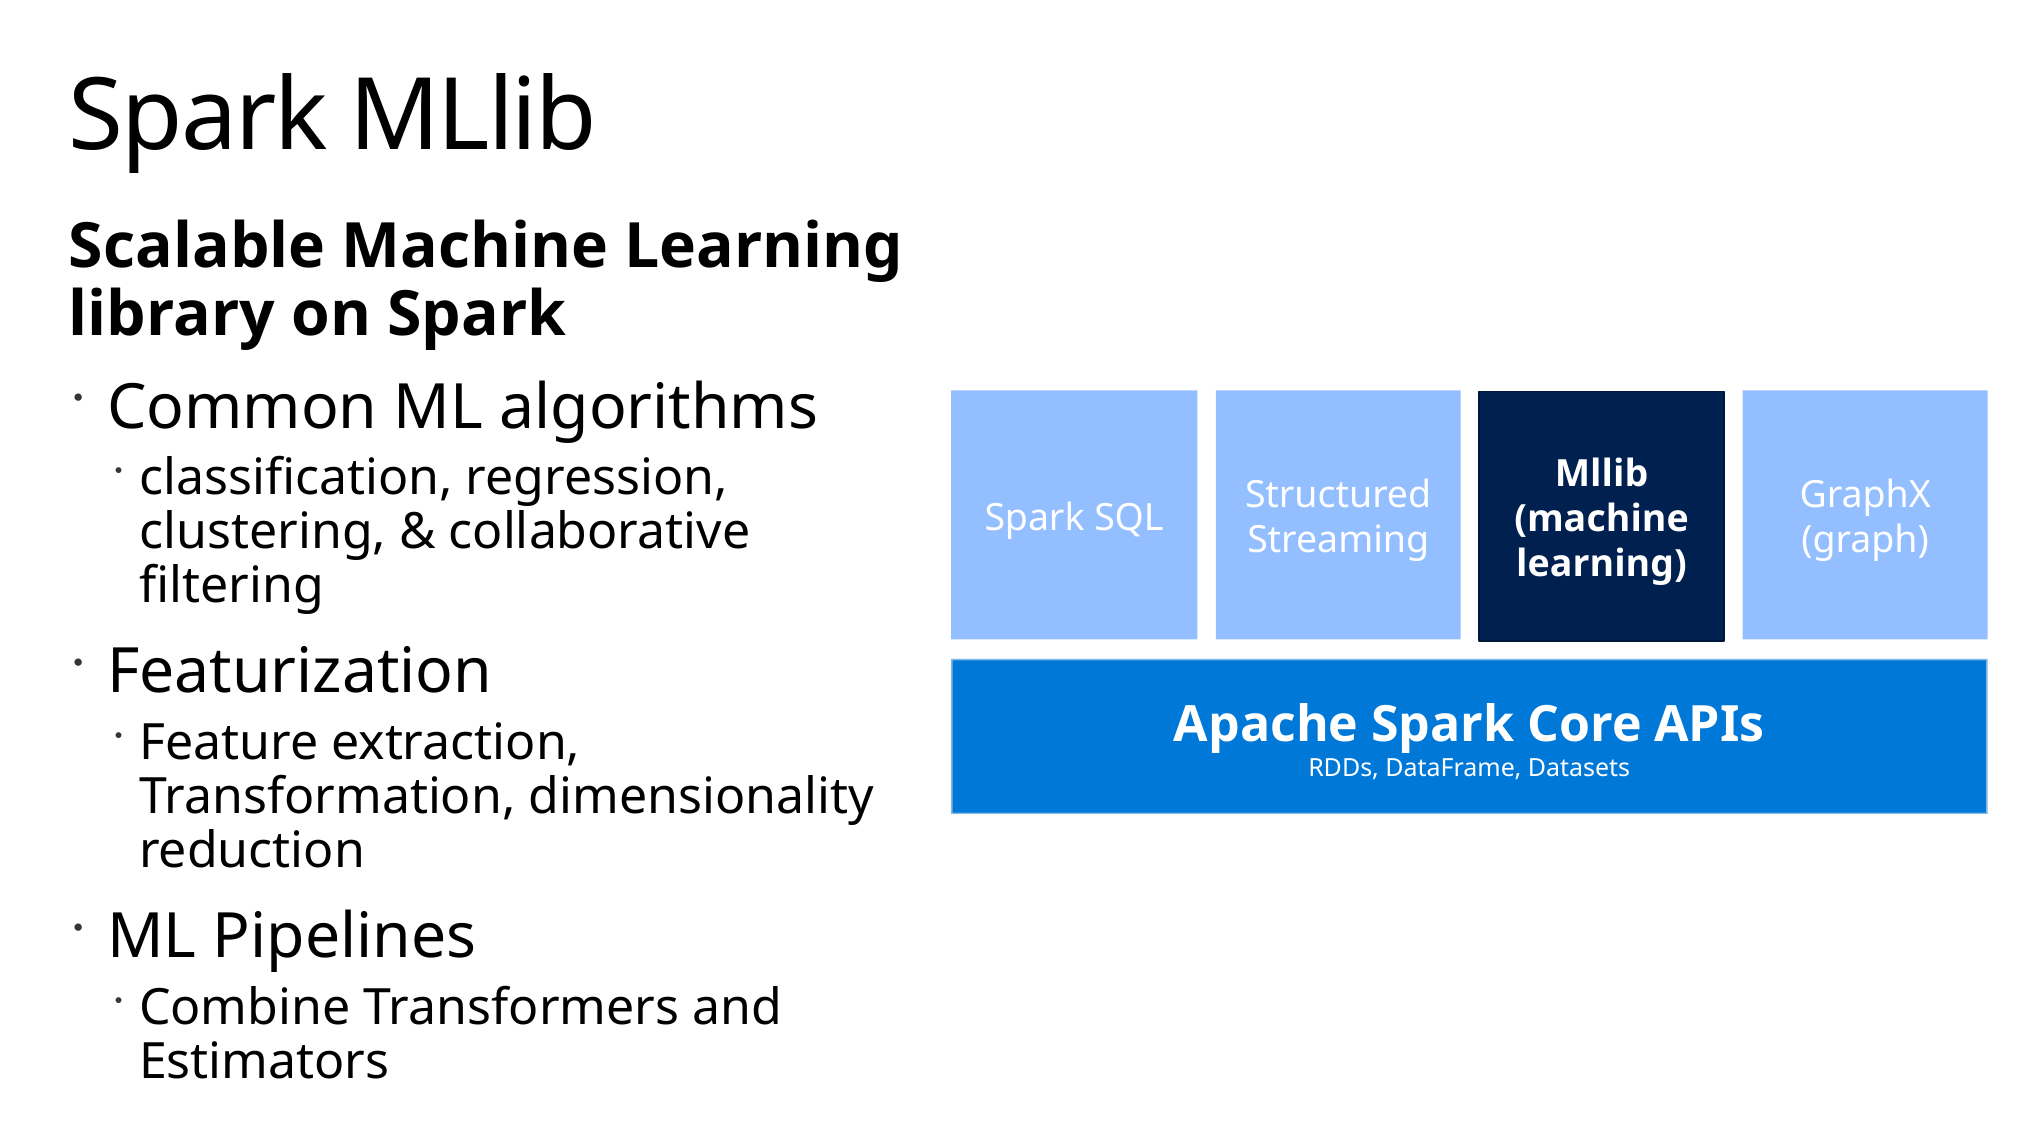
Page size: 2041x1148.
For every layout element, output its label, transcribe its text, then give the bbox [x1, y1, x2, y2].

list Scalable Machine Learning library on Spark Common ML algorithms classification, regression, clustering, & collaborative filtering Featurization Feature extraction, Transformation, dimensionality reduction ML Pipelines Combine Transformers and Estimators [45, 198, 946, 1010]
text_box Apache Spark Core APIs RDDs, DataFrame, Datasets [950, 657, 1989, 815]
title Spark MLlib [45, 48, 1996, 199]
text_box Spark SQL [950, 389, 1198, 640]
text_box GraphX (graph) [1742, 389, 1988, 640]
text_box Structured Streaming [1215, 389, 1462, 640]
text_box Mllib (machine learning) [1478, 391, 1725, 642]
